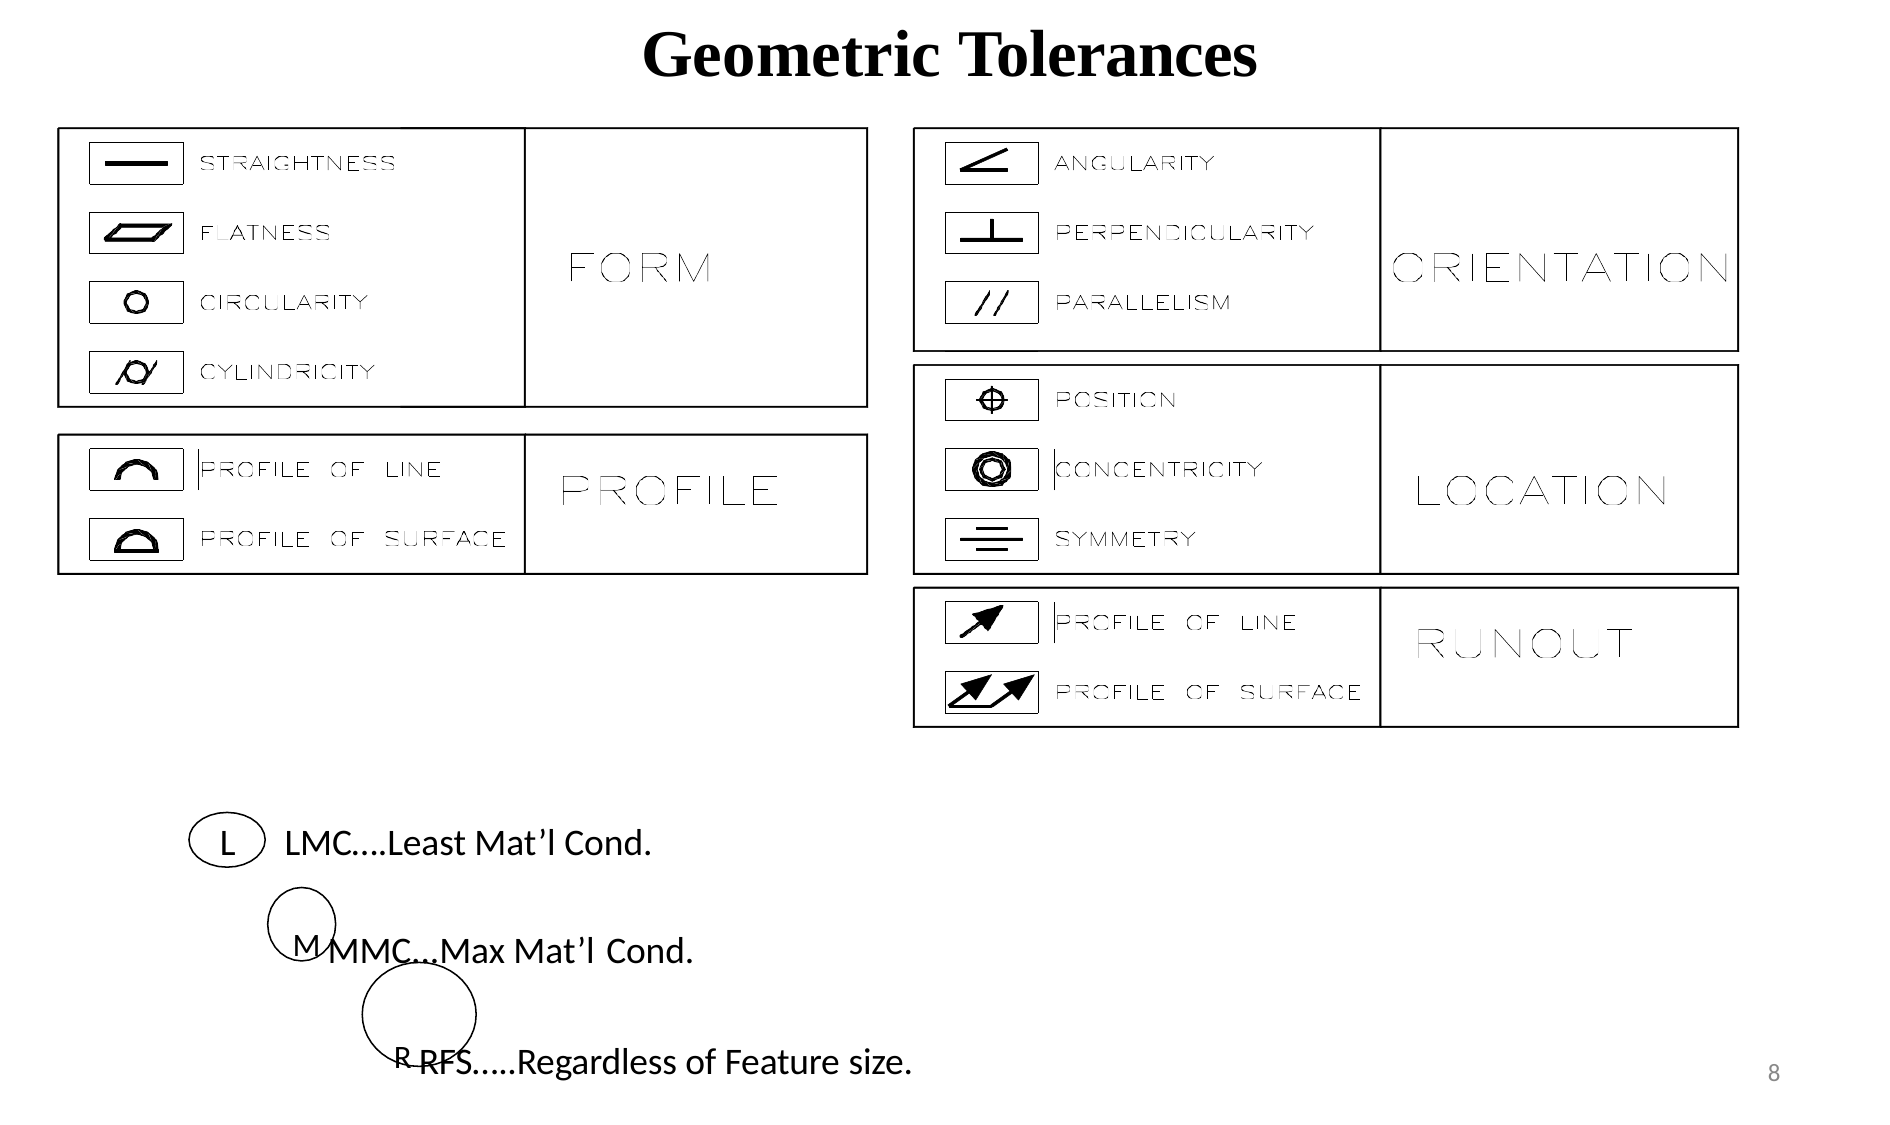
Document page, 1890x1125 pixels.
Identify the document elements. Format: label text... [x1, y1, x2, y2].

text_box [912, 127, 1740, 353]
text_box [57, 127, 869, 408]
text_box [188, 812, 244, 866]
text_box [1186, 684, 1220, 700]
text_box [1057, 684, 1165, 700]
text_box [1057, 225, 1314, 240]
text_box L LMC….Least Mat’l Cond. M MMC...Max Mat’l Cond. R RFS…..Regardless of Feature size. [213, 815, 939, 1086]
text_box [1241, 684, 1361, 700]
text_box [1057, 295, 1229, 310]
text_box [57, 433, 869, 575]
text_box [912, 363, 1740, 575]
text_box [1485, 476, 1578, 505]
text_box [1418, 476, 1476, 505]
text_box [1056, 531, 1196, 547]
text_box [912, 586, 1740, 728]
title Geometric Tolerances [639, 8, 1265, 199]
text_box 8 [1765, 1054, 1783, 1087]
